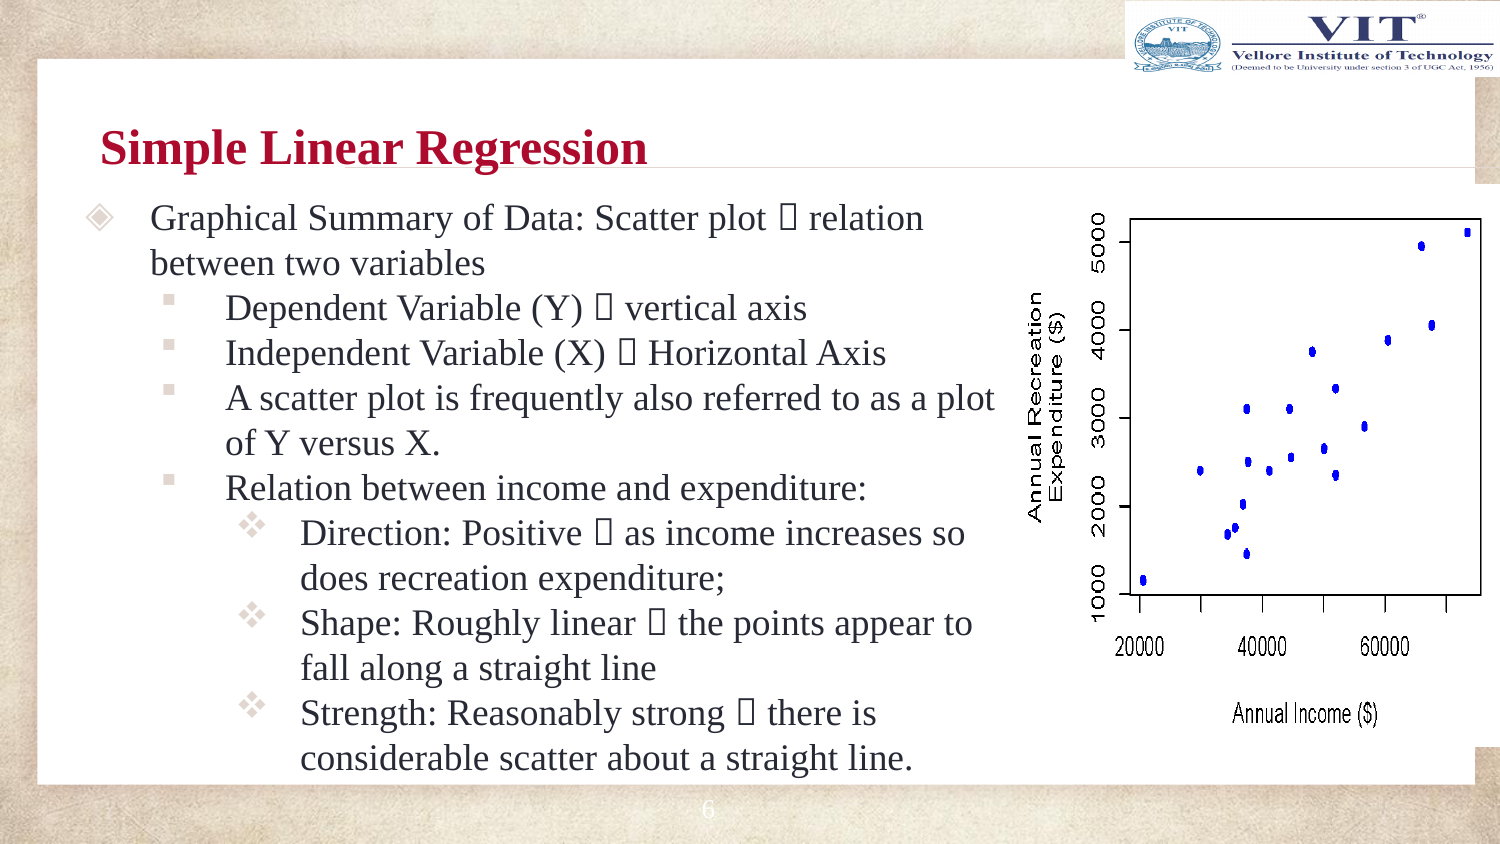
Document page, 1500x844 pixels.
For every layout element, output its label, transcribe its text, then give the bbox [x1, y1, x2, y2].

picture [0, 0, 1500, 844]
slide_number 6 [624, 774, 792, 840]
title Simple Linear Regression [99, 109, 1441, 175]
list Graphical Summary of Data: Scatter plot  relation between two variables Dependent Variable (Y)  vertical axis Independent Variable (X)  Horizontal Axis A scatter plot is frequently also referred to as a plot of Y versus X. Relation between income and expenditure: Direction: Positive  as income increases so does recreation expenditure; Shape: Roughly linear  the points appear to fall along a straight line Strength: Reasonably strong  there is considerable scatter about a straight line. [75, 192, 1025, 785]
